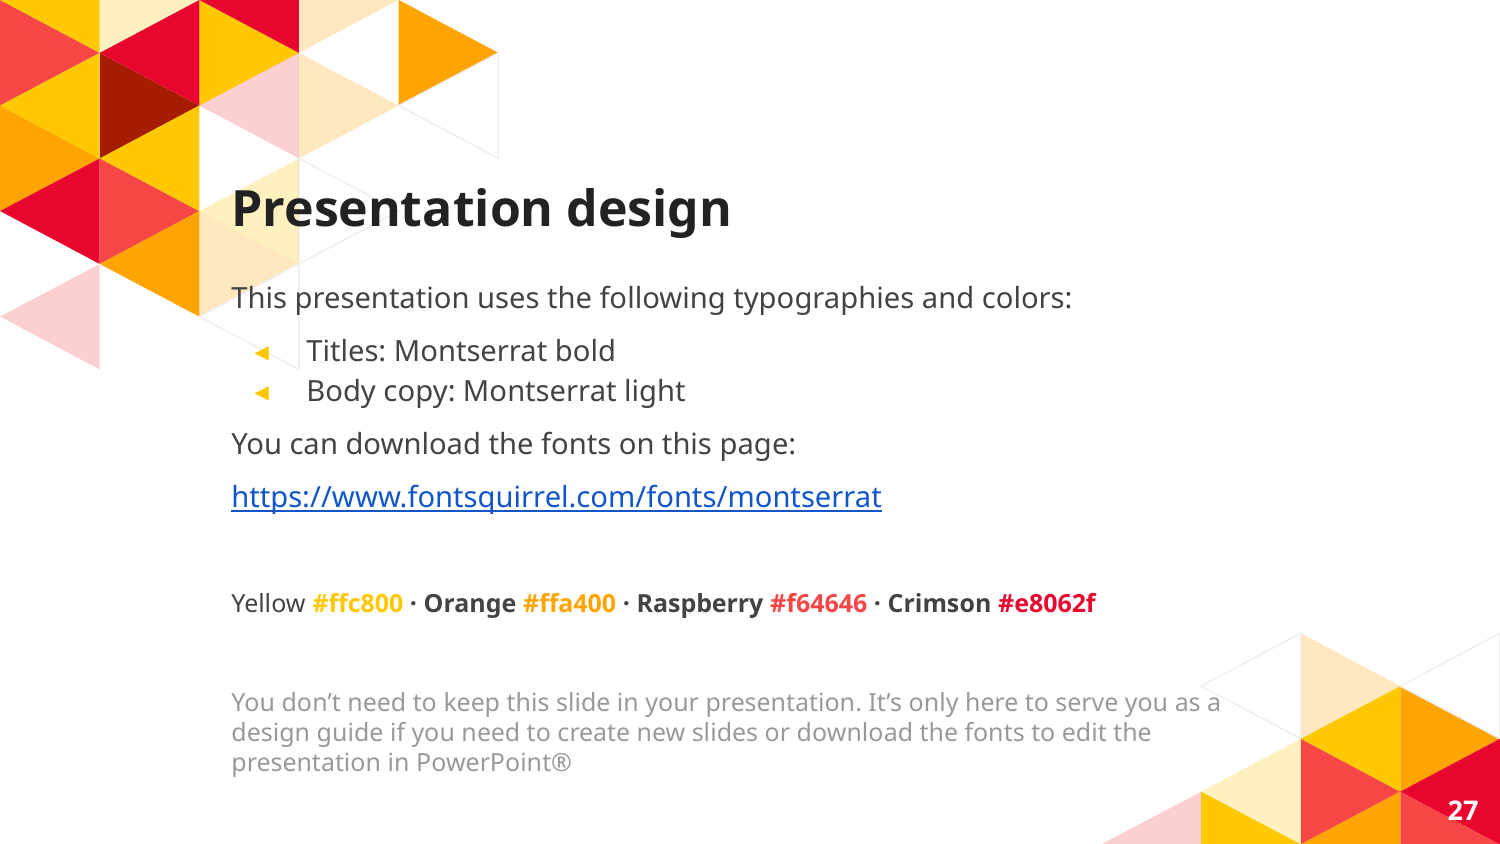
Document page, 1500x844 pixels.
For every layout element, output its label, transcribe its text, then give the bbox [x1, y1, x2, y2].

text_box You don’t need to keep this slide in your presentation. It’s only here to serve you as a design guide if you need to create new slides or download the fonts to edit the presentation in PowerPoint® [216, 671, 1276, 760]
slide_number 27 [1403, 779, 1494, 844]
list This presentation uses the following typographies and colors: Titles: Montserrat bold Body copy: Montserrat light You can download the fonts on this page: https://www.fontsquirrel.com/fonts/montserrat Yellow #ffc800 · Orange #ffa400 · Raspberry #f64646 · Crimson #e8062f [216, 264, 1276, 671]
title Presentation design [216, 142, 1276, 252]
